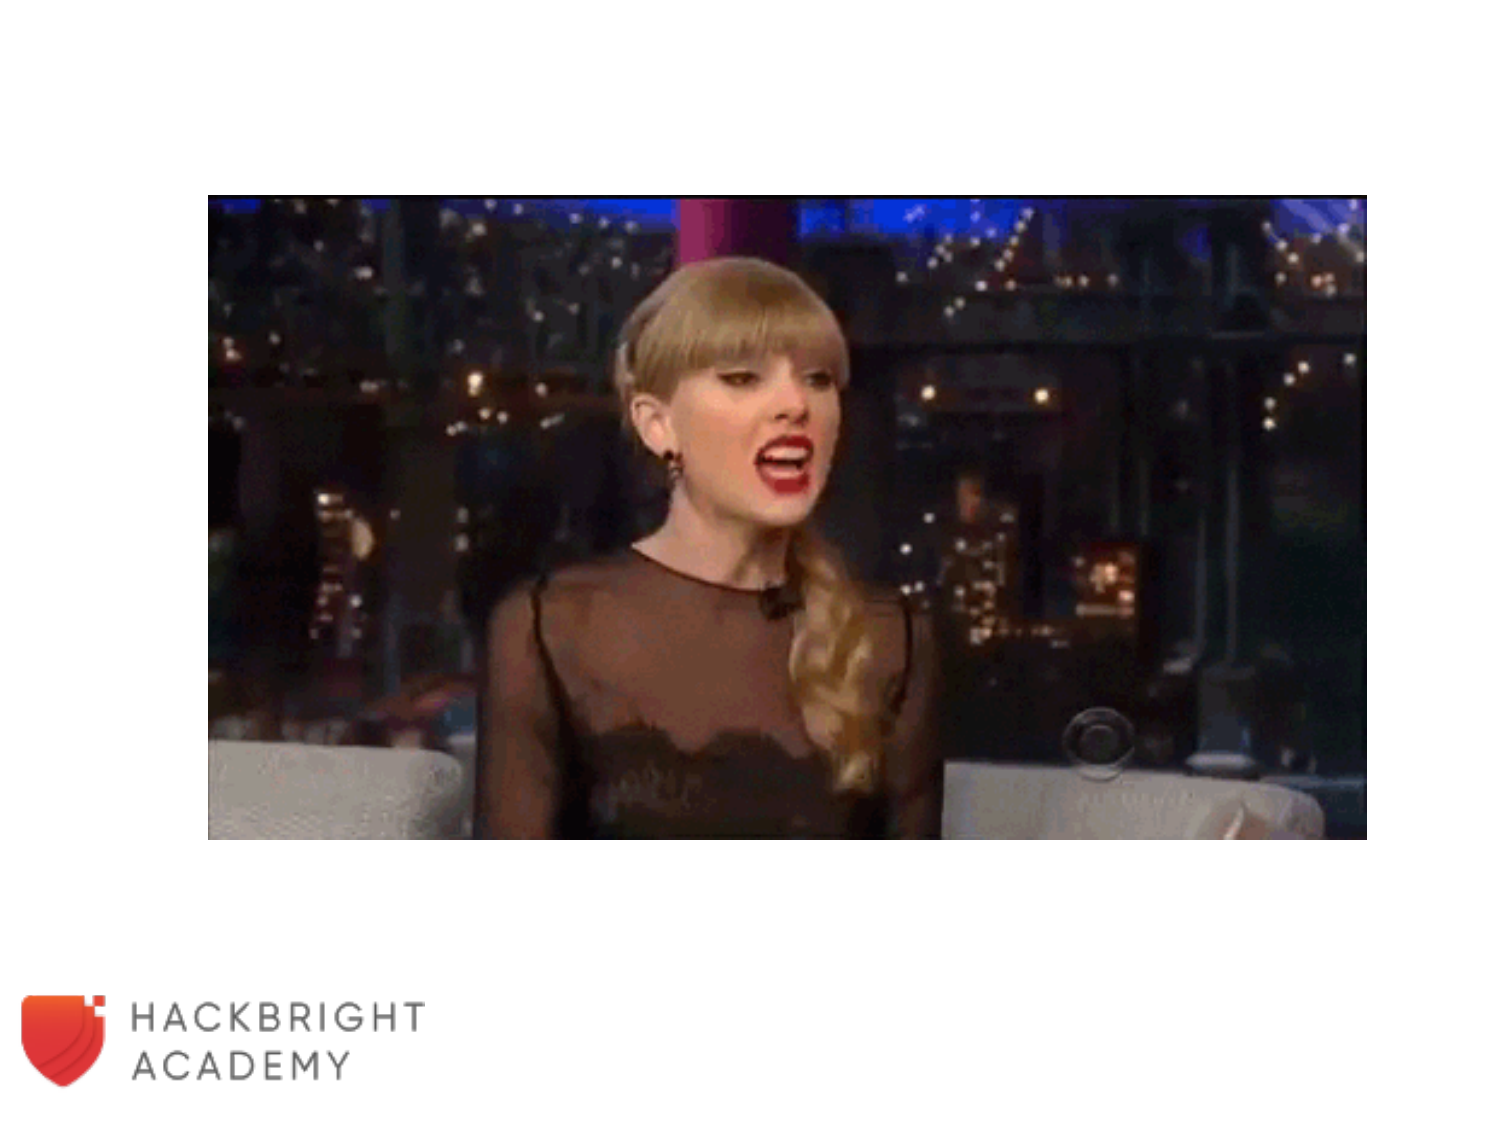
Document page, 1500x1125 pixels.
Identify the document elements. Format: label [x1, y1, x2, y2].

picture [18, 992, 425, 1093]
picture [208, 195, 1367, 840]
